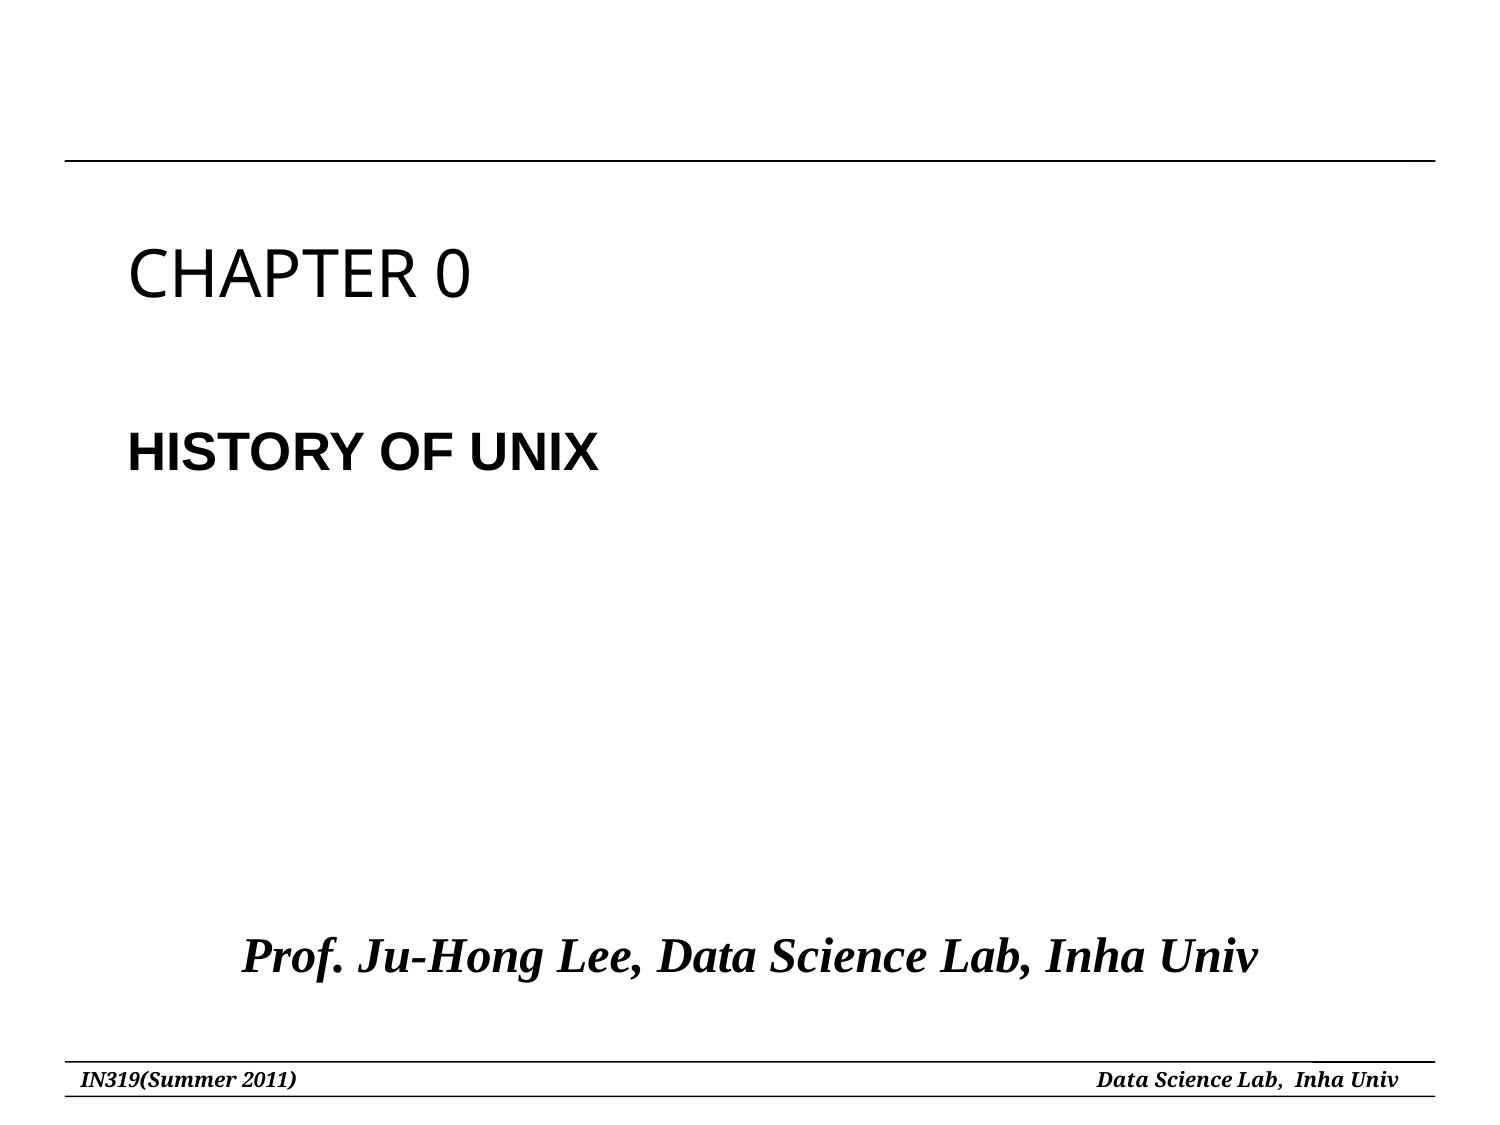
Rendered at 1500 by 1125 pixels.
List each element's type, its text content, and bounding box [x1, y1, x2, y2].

text_box HISTORY OF UNIX [112, 408, 1163, 511]
text_box Prof. Ju-Hong Lee, Data Science Lab, Inha Univ [224, 915, 1275, 1018]
text_box CHAPTER 0 [112, 215, 1388, 327]
